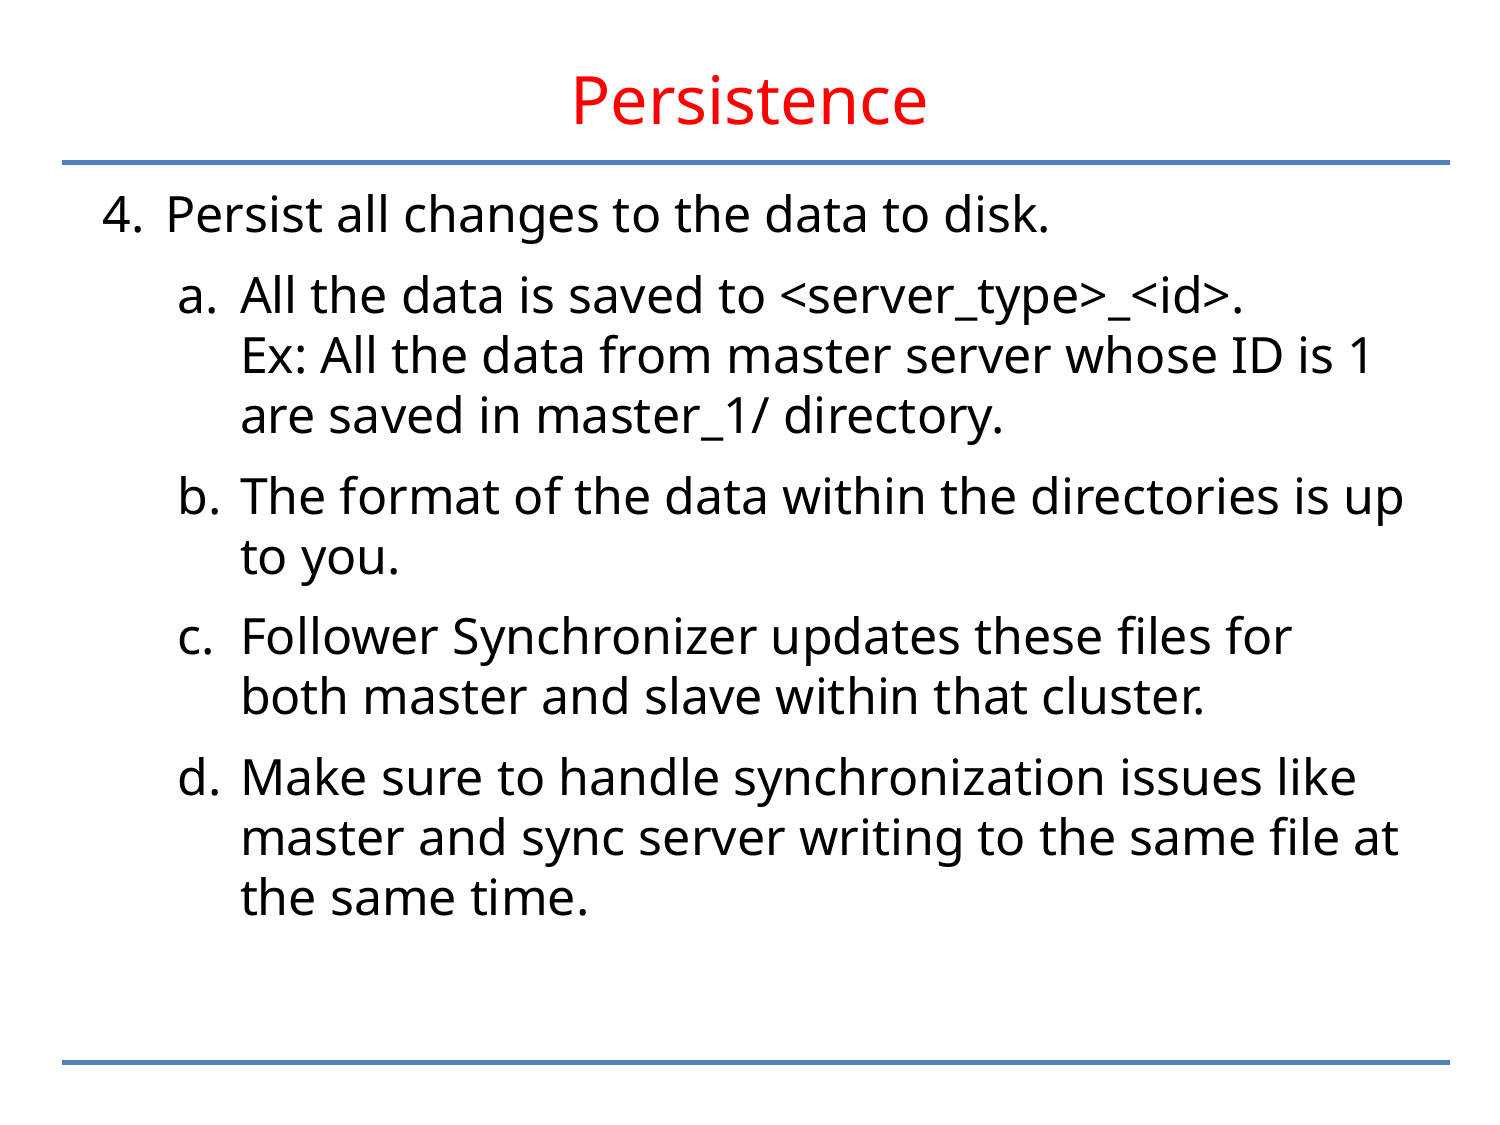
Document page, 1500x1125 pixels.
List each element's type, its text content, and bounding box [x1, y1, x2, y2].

list Persist all changes to the data to disk. All the data is saved to <server_type>_<id>. Ex: All the data from master server whose ID is 1 are saved in master_1/ directory. The format of the data within the directories is up to you. Follower Synchronizer updates these files for both master and slave within that cluster. Make sure to handle synchronization issues like master and sync server writing to the same file at the same time. [75, 174, 1425, 1050]
title Persistence [75, 45, 1425, 150]
